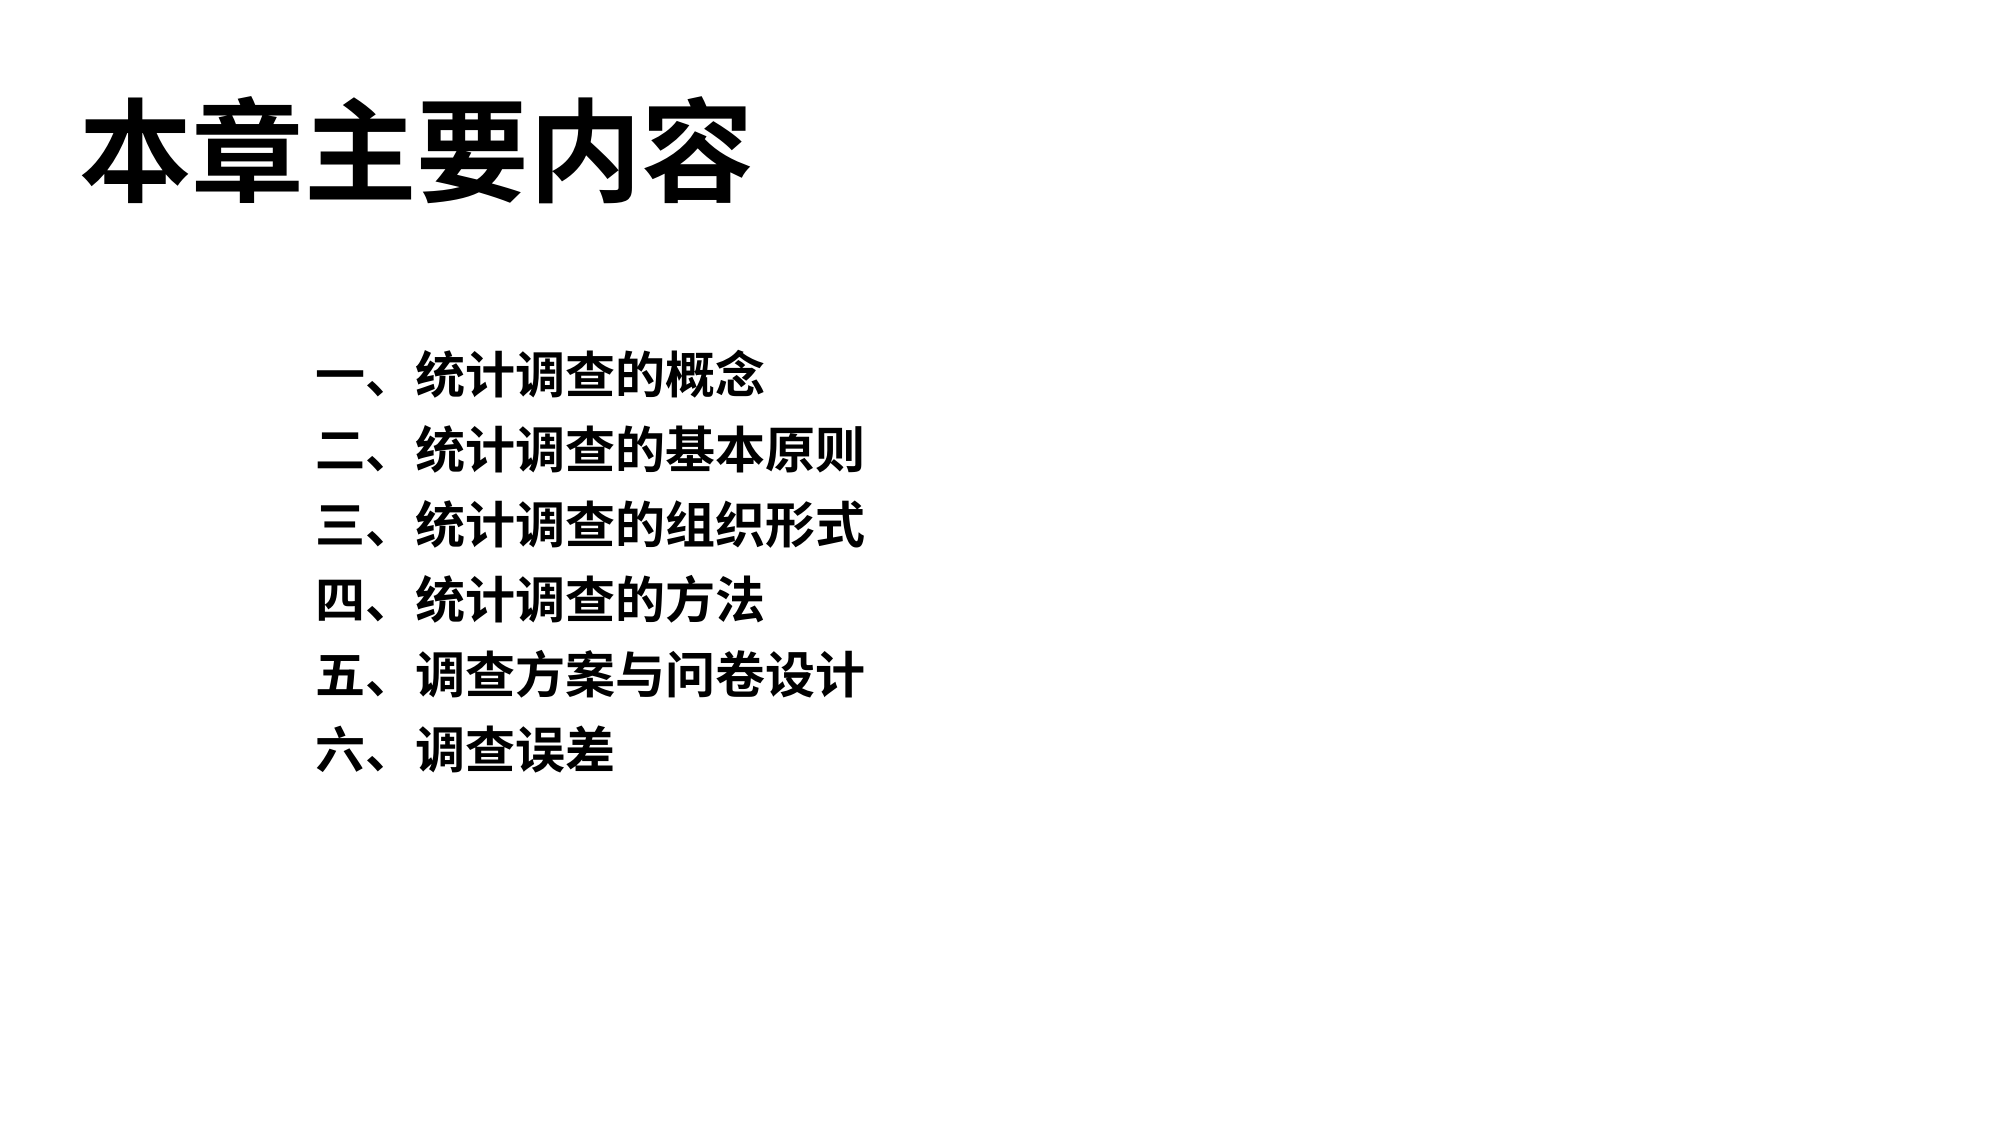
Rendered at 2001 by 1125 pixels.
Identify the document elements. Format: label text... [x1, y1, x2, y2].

subtitle 一、统计调查的概念 二、统计调查的基本原则 三、统计调查的组织形式 四、统计调查的方法 五、调查方案与问卷设计 六、调查误差 [300, 262, 1188, 950]
title 本章主要内容 [64, 37, 1340, 226]
